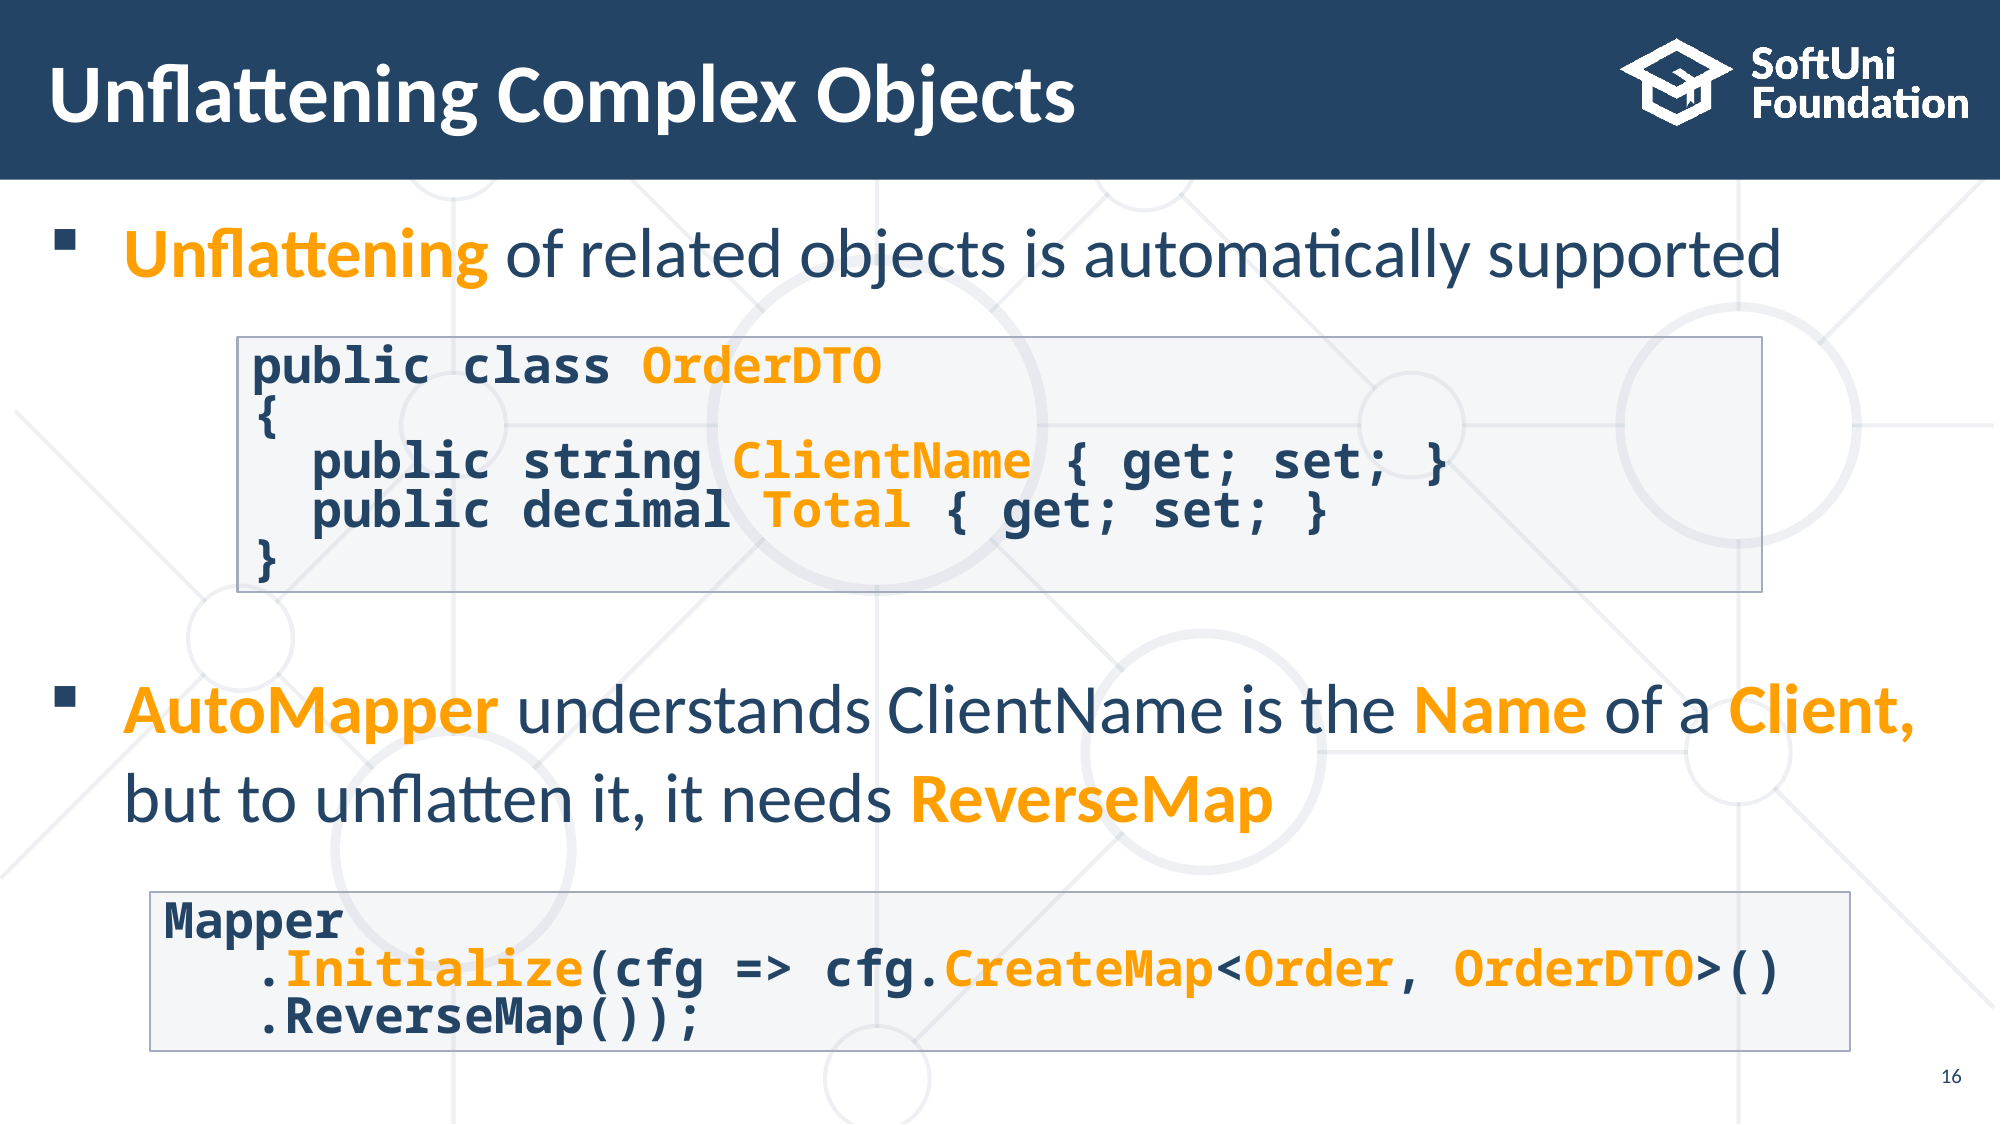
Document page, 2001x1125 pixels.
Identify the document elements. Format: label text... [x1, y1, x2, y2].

text_box Mapper .Initialize(cfg => cfg.CreateMap<Order, OrderDTO>() .ReverseMap()); [150, 892, 1850, 1052]
picture [1619, 38, 1968, 126]
list Unflattening of related objects is automatically supported AutoMapper understands ClientName is the Name of a Client, but to unflatten it, it needs ReverseMap [31, 196, 1970, 1050]
title Unflattening Complex Objects [31, 16, 1591, 162]
text_box public class OrderDTO { public string ClientName { get; set; } public decimal Total { get; set; } } [237, 337, 1763, 592]
slide_number 16 [1897, 1049, 1968, 1101]
